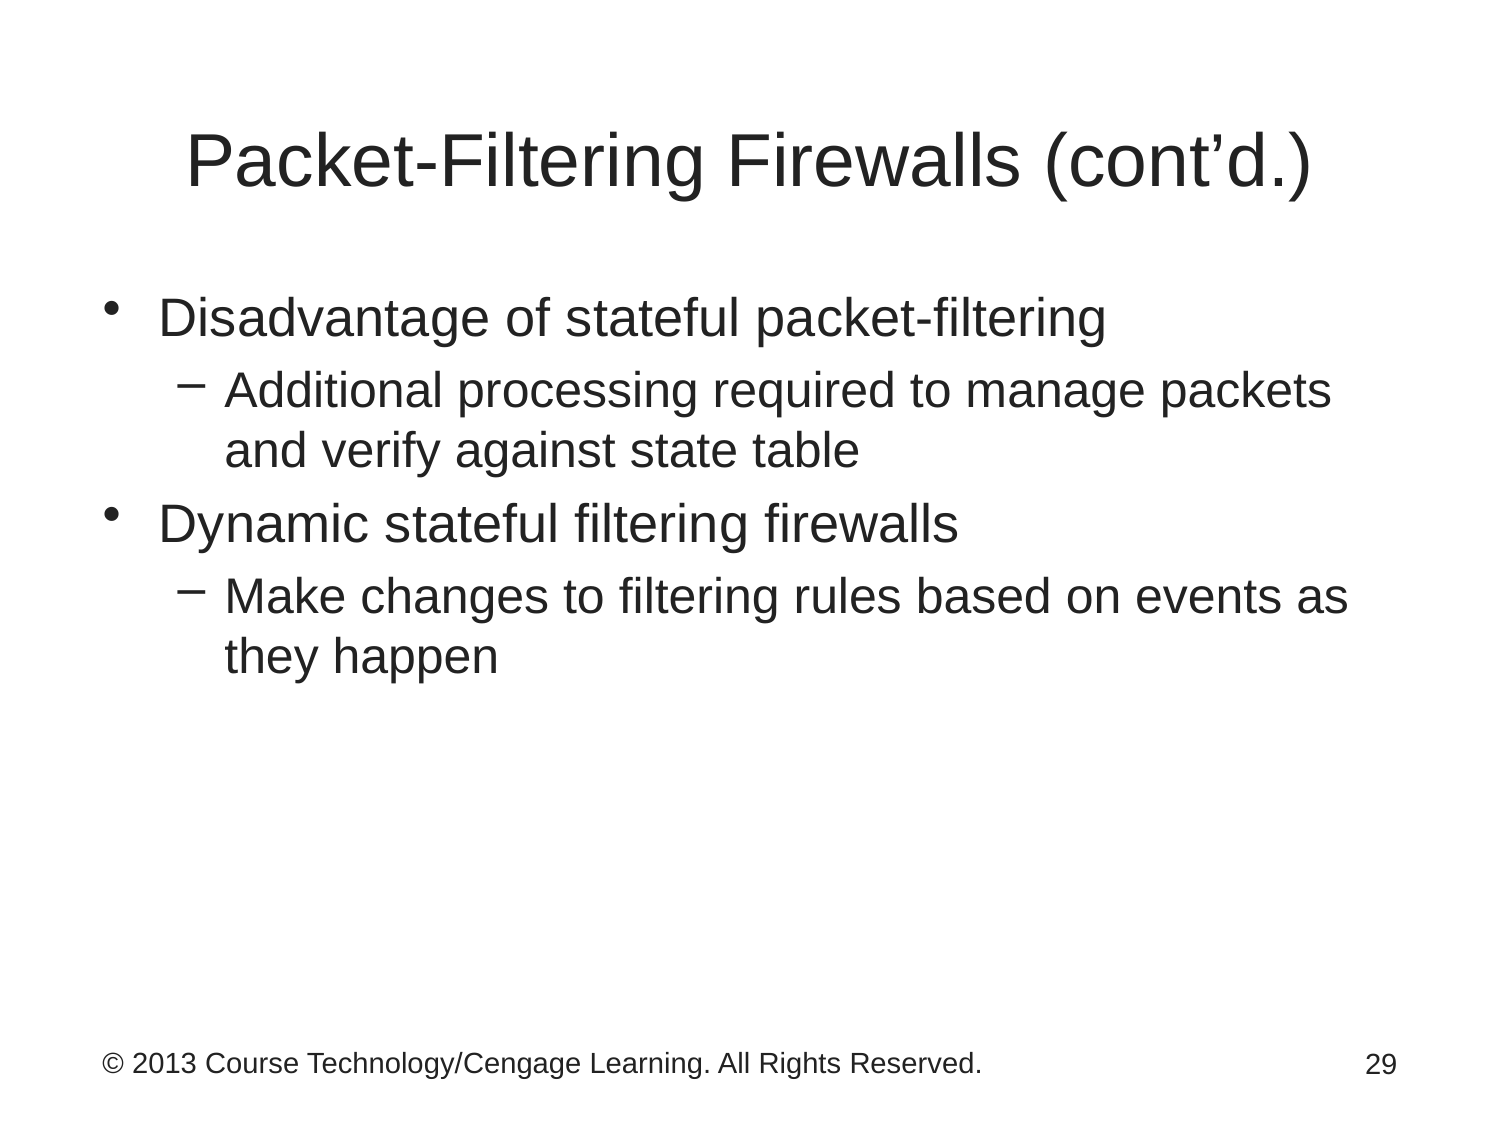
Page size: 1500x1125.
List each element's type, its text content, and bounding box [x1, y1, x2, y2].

slide_number 29 [1074, 1037, 1413, 1101]
title Packet-Filtering Firewalls (cont’d.) [87, 62, 1413, 250]
list Disadvantage of stateful packet-filtering Additional processing required to manage packets and verify against state table Dynamic stateful filtering firewalls Make changes to filtering rules based on events as they happen [87, 275, 1413, 1025]
